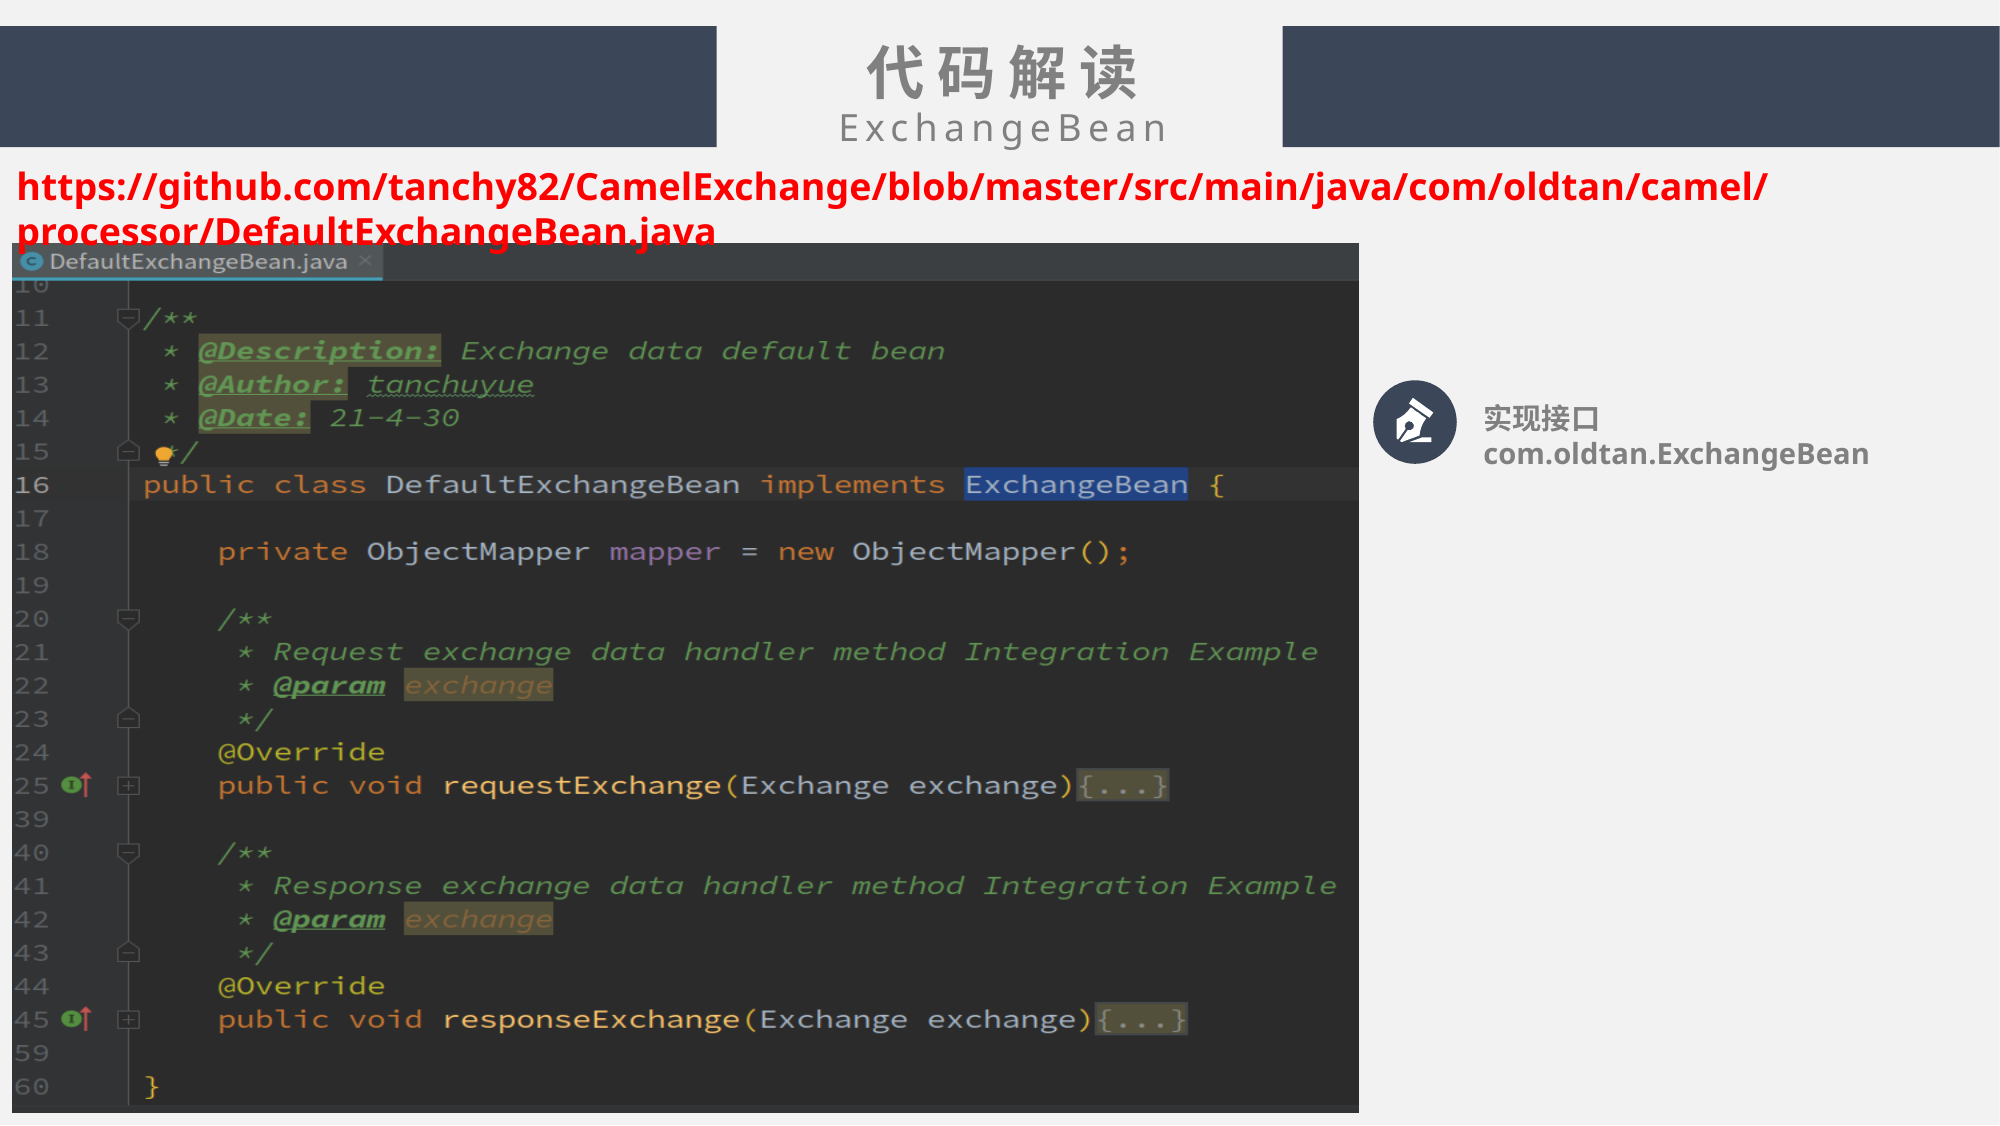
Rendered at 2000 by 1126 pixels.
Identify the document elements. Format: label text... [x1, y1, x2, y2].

picture [12, 242, 1359, 1113]
text_box [1396, 397, 1434, 443]
text_box https://github.com/tanchy82/CamelExchange/blob/master/src/main/java/com/oldtan/camel/processor/DefaultExchangeBean.java [0, 166, 1976, 268]
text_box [0, 25, 2000, 157]
text_box [1371, 378, 1459, 466]
text_box 实现接口com.oldtan.ExchangeBean [1468, 392, 2000, 478]
